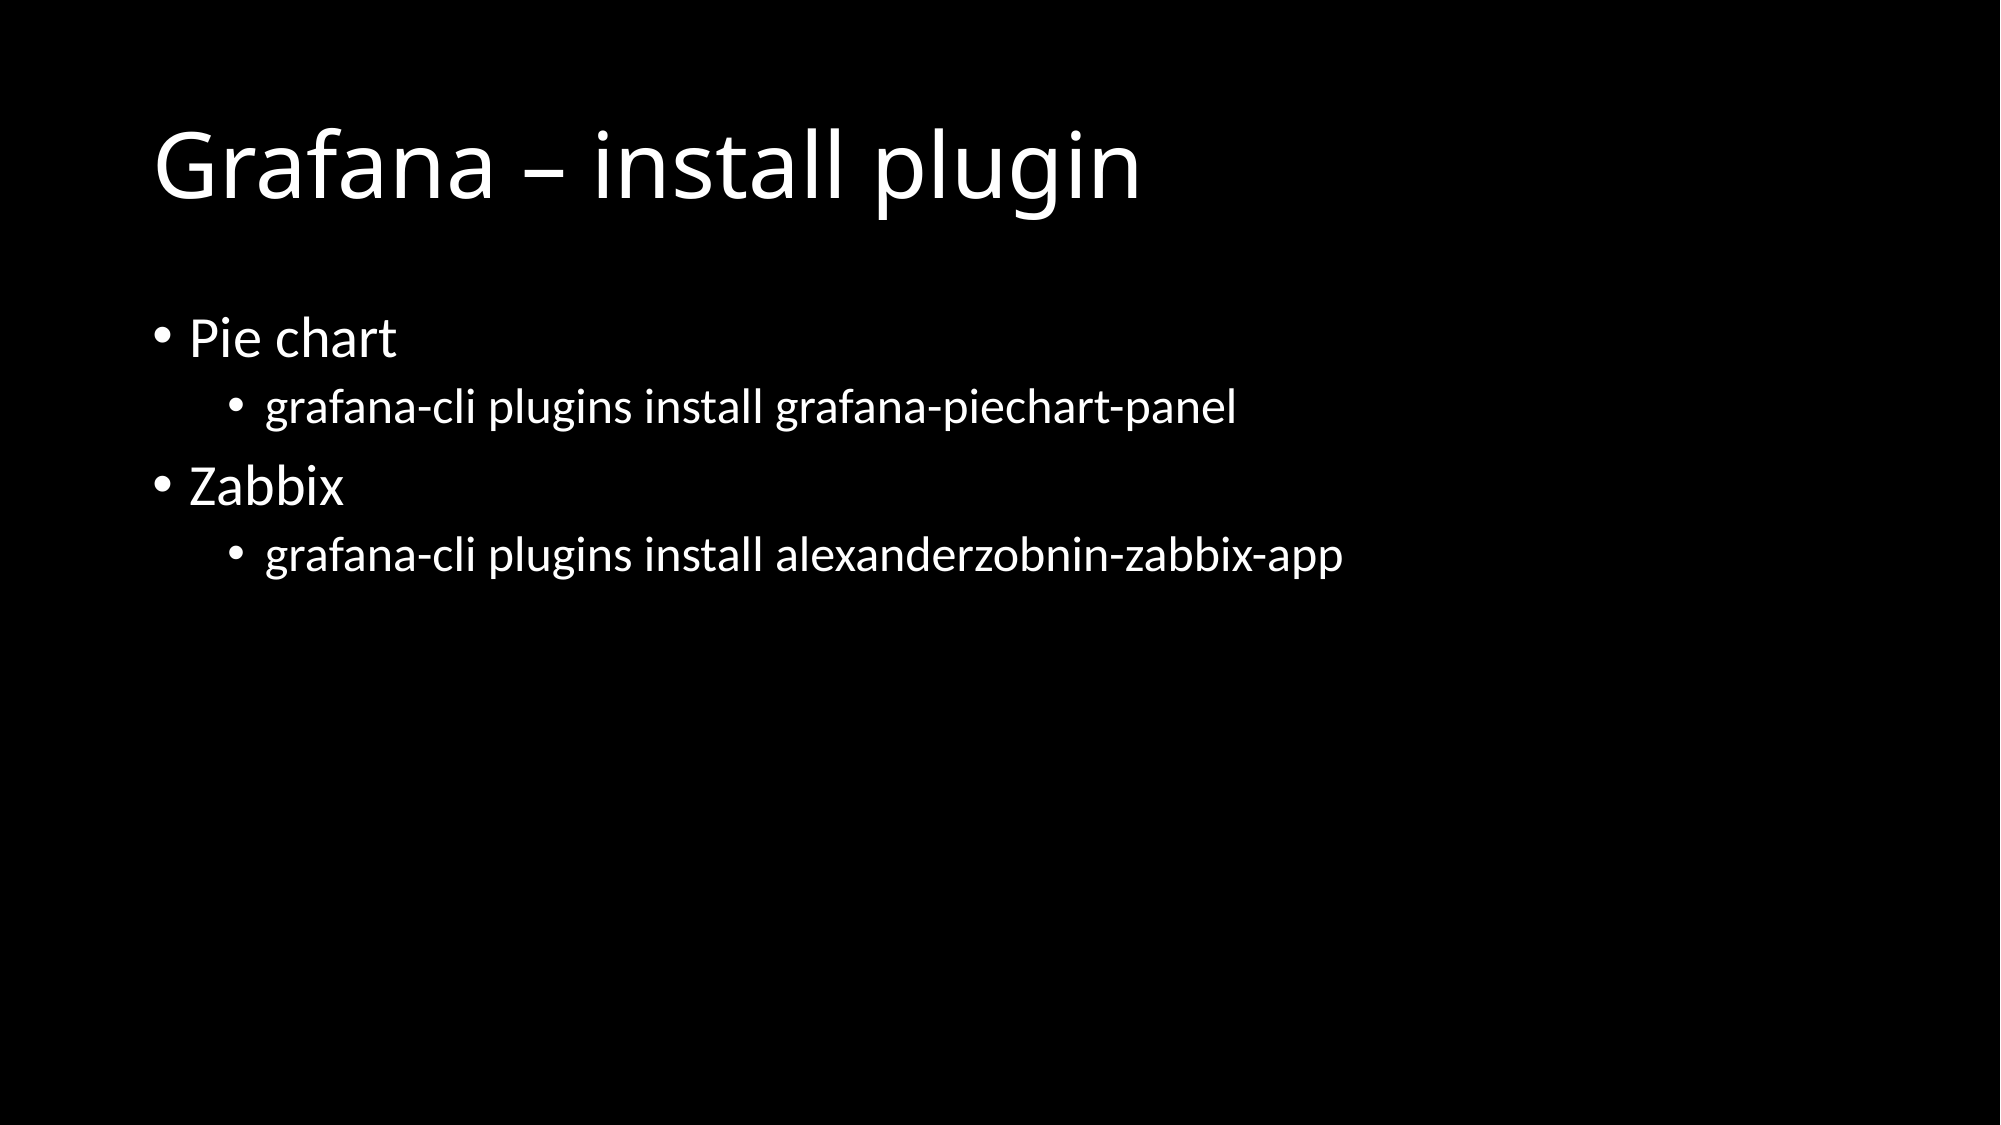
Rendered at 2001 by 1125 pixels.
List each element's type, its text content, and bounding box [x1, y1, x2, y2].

list Pie chart grafana-cli plugins install grafana-piechart-panel Zabbix grafana-cli plugins install alexanderzobnin-zabbix-app [137, 299, 1863, 1014]
title Grafana – install plugin [137, 59, 1863, 278]
